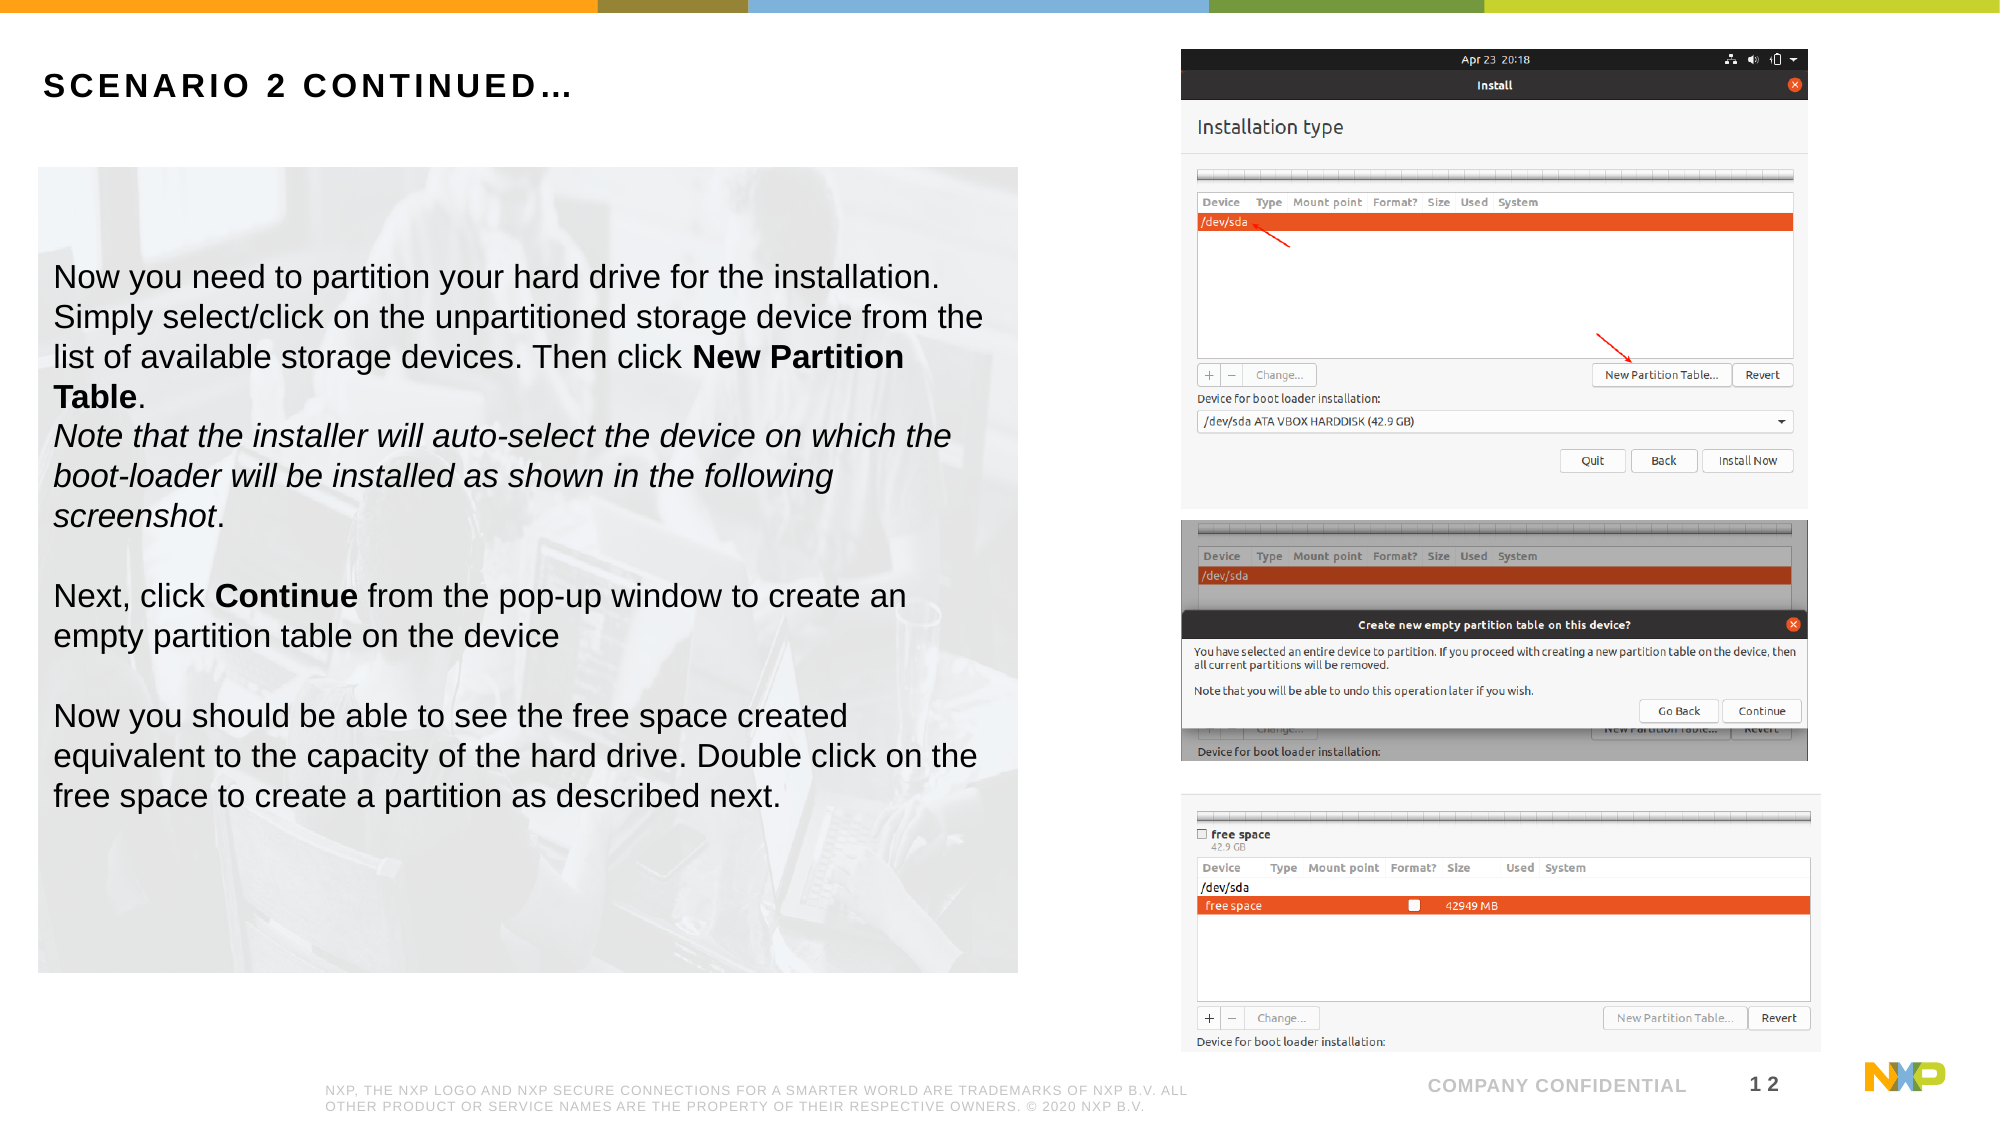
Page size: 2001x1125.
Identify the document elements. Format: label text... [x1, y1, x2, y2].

picture [1180, 48, 1808, 510]
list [38, 167, 1019, 973]
picture [1180, 520, 1808, 762]
title Scenario 2 continued… [27, 26, 1821, 143]
picture [1180, 792, 1821, 1053]
